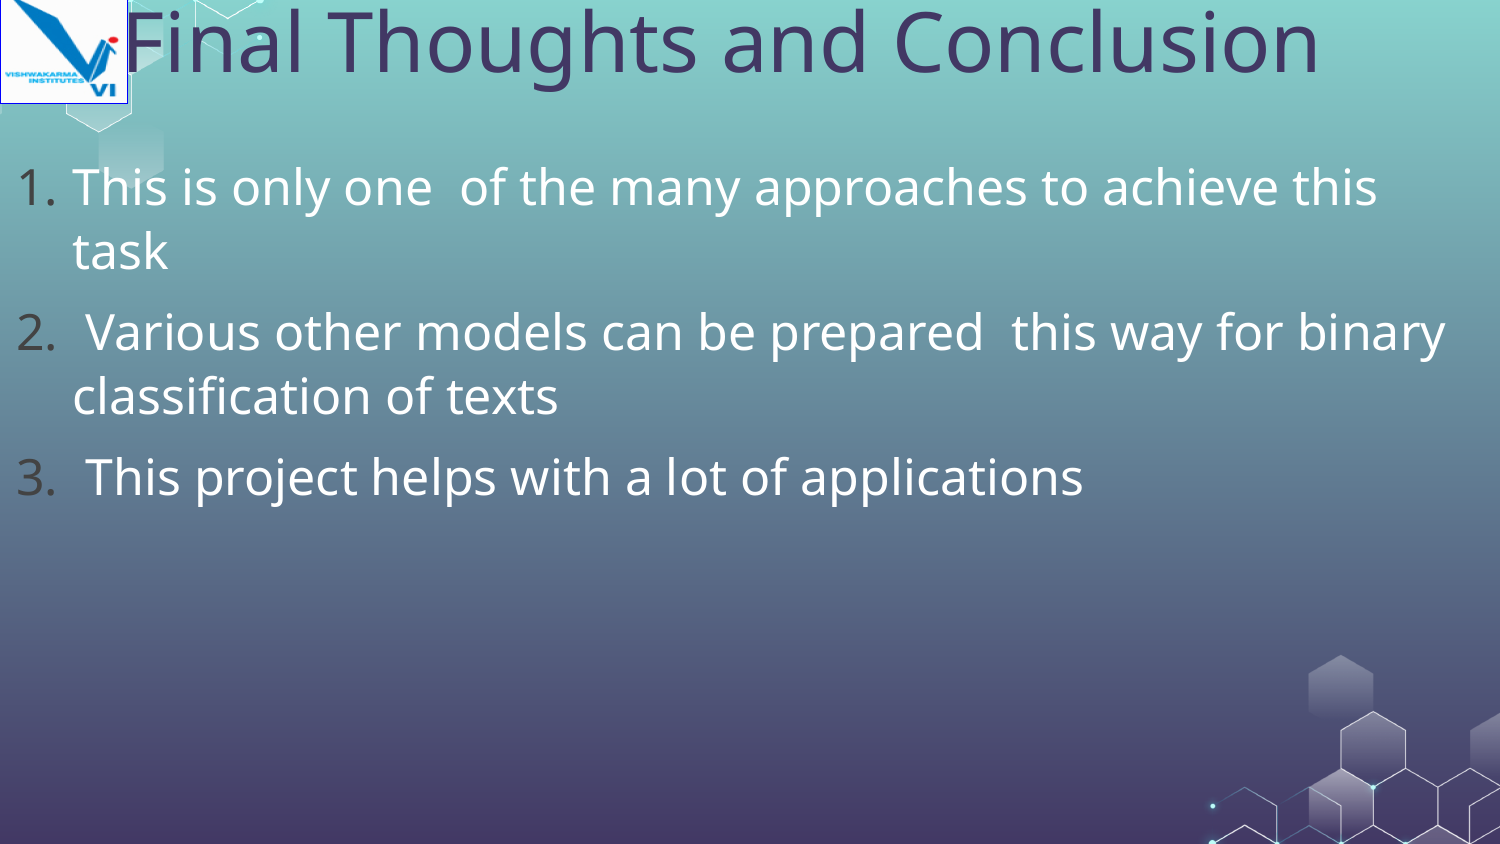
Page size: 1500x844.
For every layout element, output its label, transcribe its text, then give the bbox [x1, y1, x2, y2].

picture [0, 0, 127, 103]
picture [1190, 664, 1500, 844]
title Final Thoughts and Conclusion [132, 0, 1394, 84]
subtitle This is only one of the many approaches to achieve this task Various other models can be prepared this way for binary classification of texts This project helps with a lot of applications [0, 84, 1500, 664]
